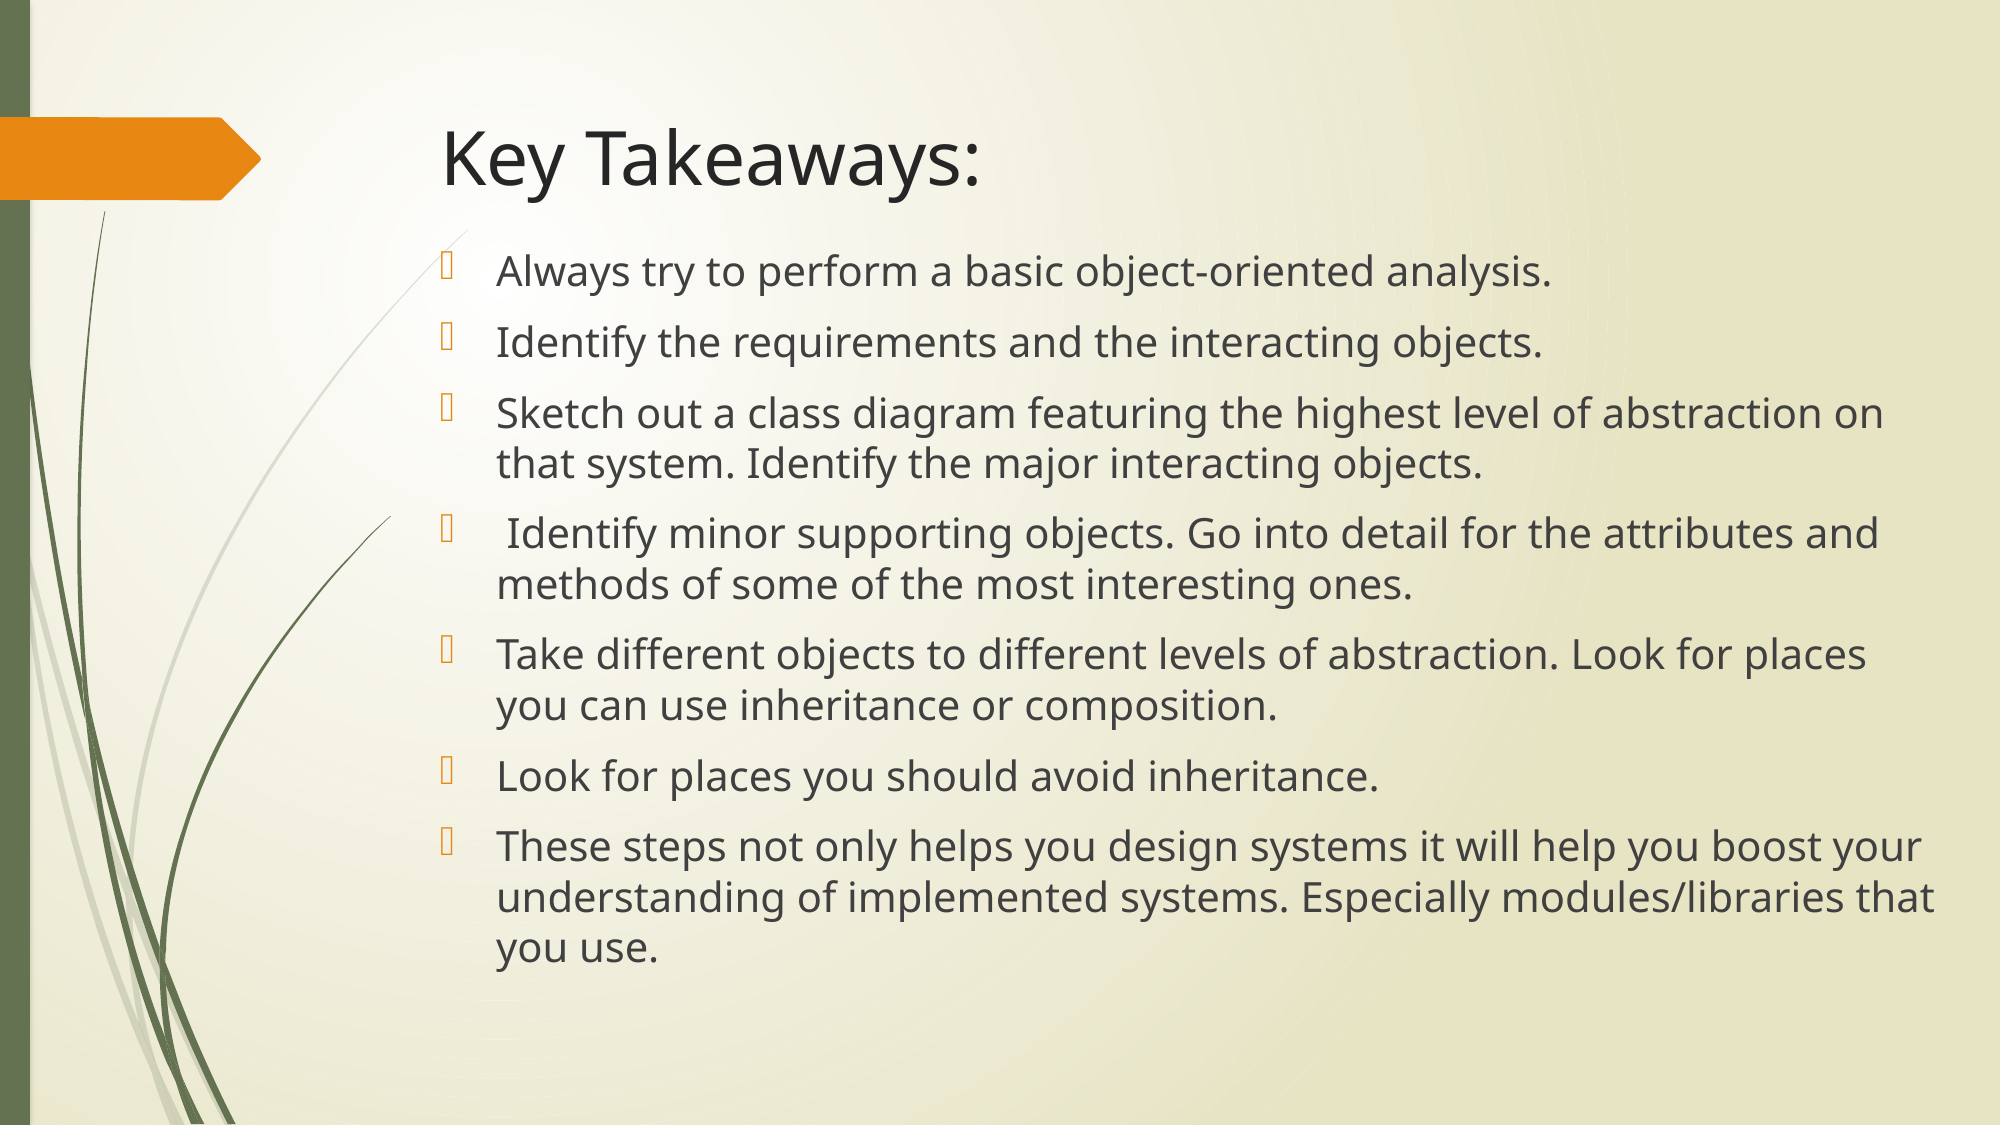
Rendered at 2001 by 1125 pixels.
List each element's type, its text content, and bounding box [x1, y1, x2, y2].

title Key Takeaways: [425, 102, 1888, 236]
list Always try to perform a basic object-oriented analysis. Identify the requirements and the interacting objects. Sketch out a class diagram featuring the highest level of abstraction on that system. Identify the major interacting objects. Identify minor supporting objects. Go into detail for the attributes and methods of some of the most interesting ones. Take different objects to different levels of abstraction. Look for places you can use inheritance or composition. Look for places you should avoid inheritance. These steps not only helps you design systems it will help you boost your understanding of implemented systems. Especially modules/libraries that you use. [424, 236, 1961, 1053]
